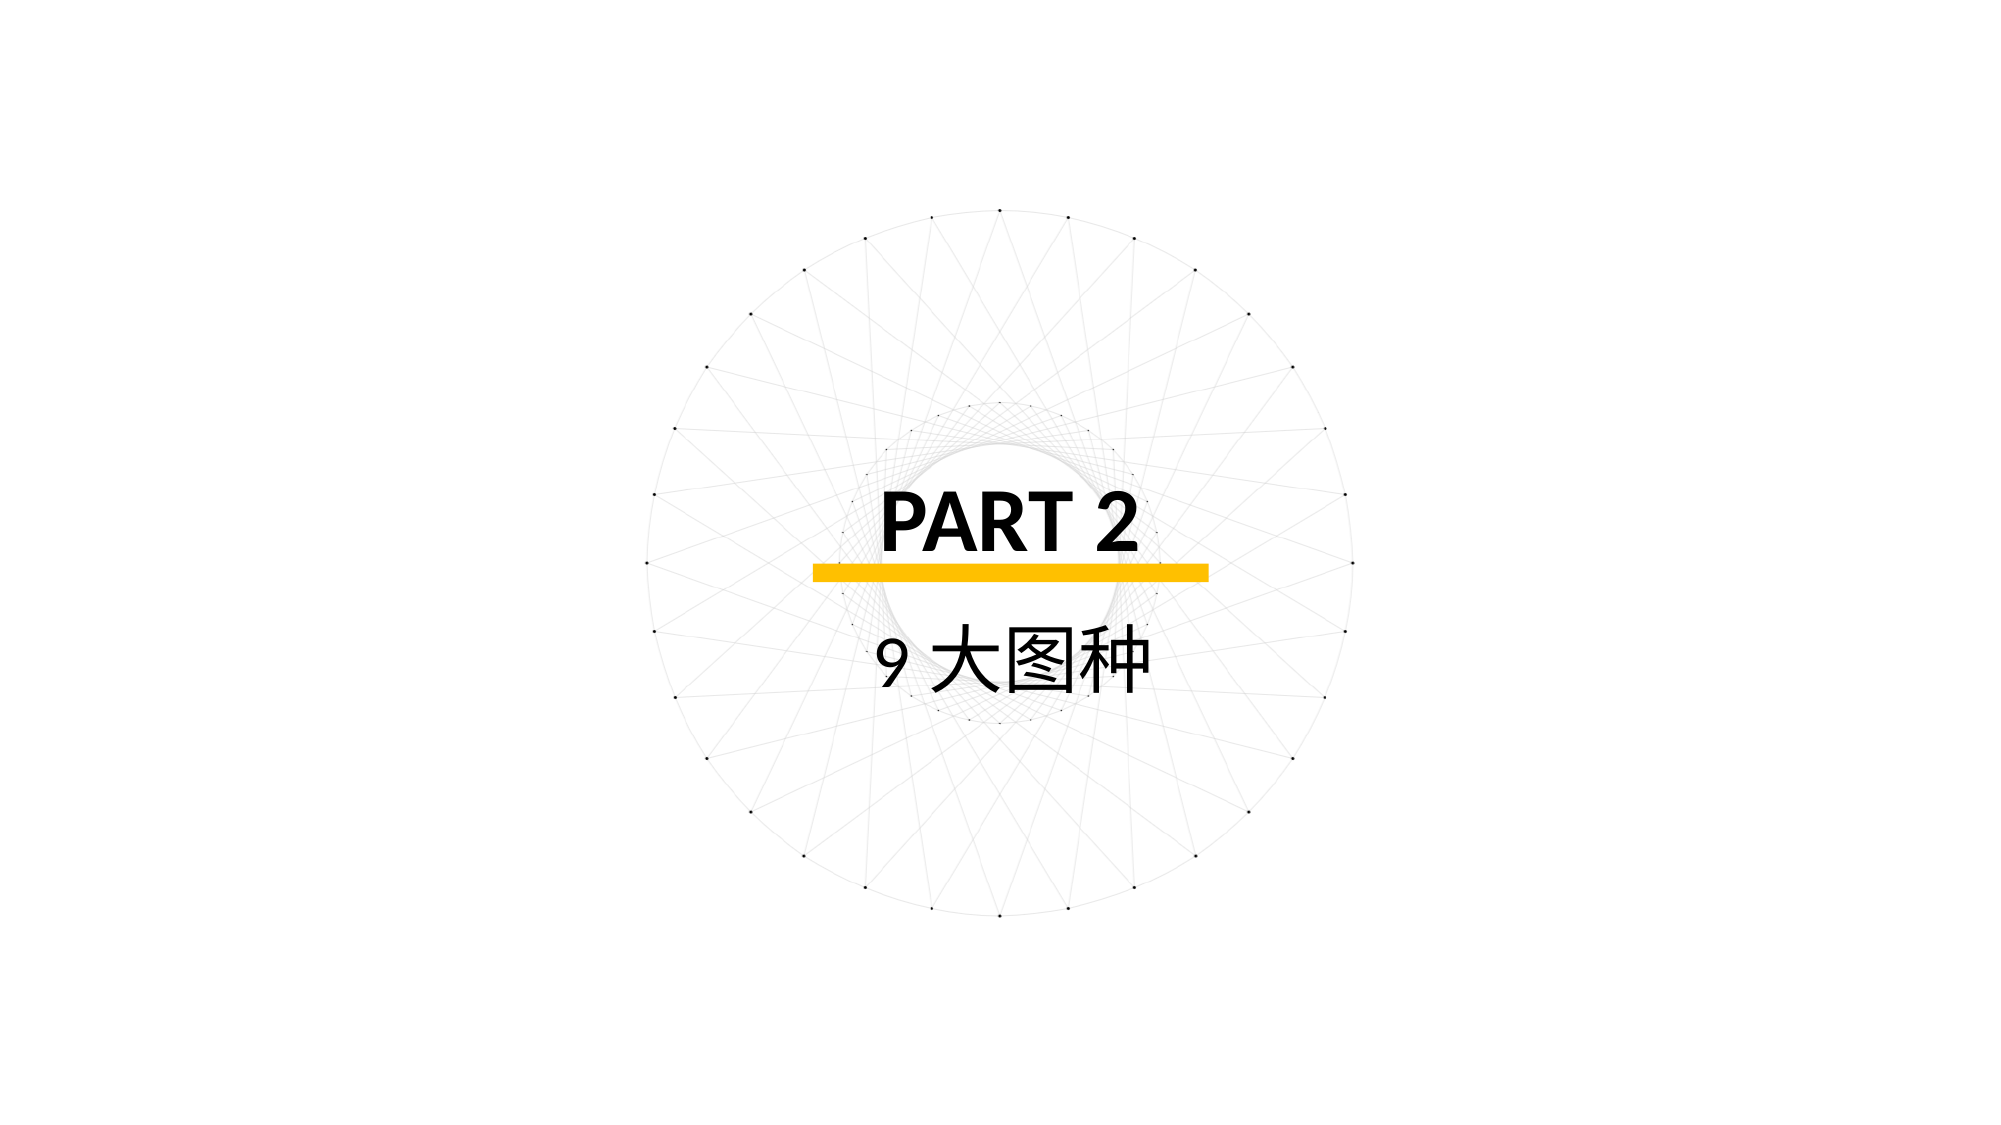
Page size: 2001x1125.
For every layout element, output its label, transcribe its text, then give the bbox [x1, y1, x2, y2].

text_box 9大图种 [812, 605, 1213, 711]
text_box PART 2 [715, 419, 1307, 577]
picture [636, 193, 1375, 932]
text_box [812, 563, 1210, 583]
